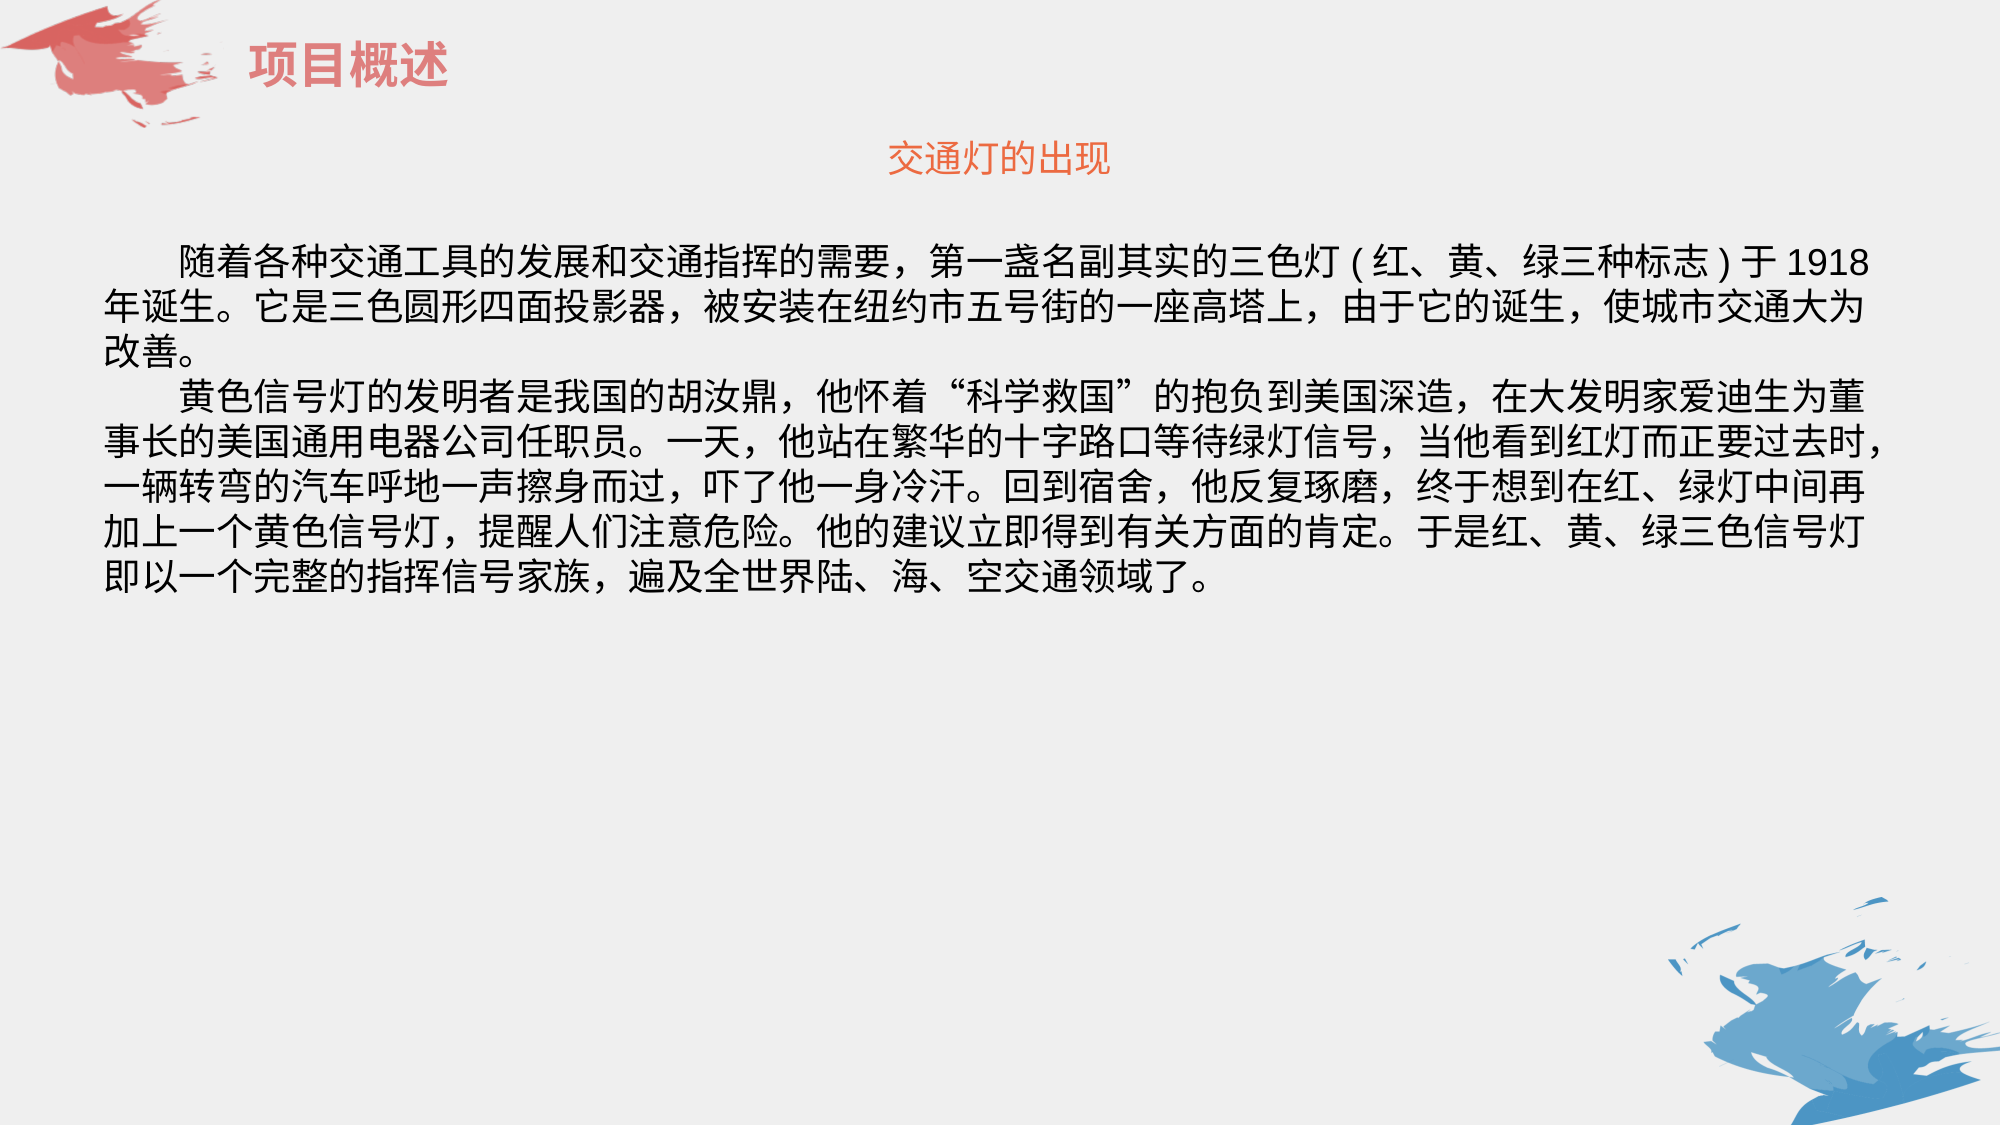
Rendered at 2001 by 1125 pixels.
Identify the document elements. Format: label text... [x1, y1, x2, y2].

text_box 项目概述 [234, 25, 464, 101]
picture [1668, 897, 2000, 1125]
text_box 交通灯的出现 [872, 127, 1128, 187]
picture [0, 0, 224, 128]
text_box 随着各种交通工具的发展和交通指挥的需要，第一盏名副其实的三色灯(红、黄、绿三种标志)于1918年诞生。它是三色圆形四面投影器，被安装在纽约市五号街的一座高塔上，由于它的诞生，使城市交通大为改善。 黄色信号灯的发明者是我国的胡汝鼎，他怀着“科学救国”的抱负到美国深造，在大发明家爱迪生为董事长的美国通用电器公司任职员。一天，他站在繁华的十字路口等待绿灯信号，当他看到红灯而正要过去时，一辆转弯的汽车呼地一声擦身而过，吓了他一身冷汗。回到宿舍，他反复琢磨，终于想到在红、绿灯中间再加上一个黄色信号灯，提醒人们注意危险。他的建议立即得到有关方面的肯定。于是红、黄、绿三色信号灯即以一个完整的指挥信号家族，遍及全世界陆、海、空交通领域了。 [89, 230, 1911, 605]
